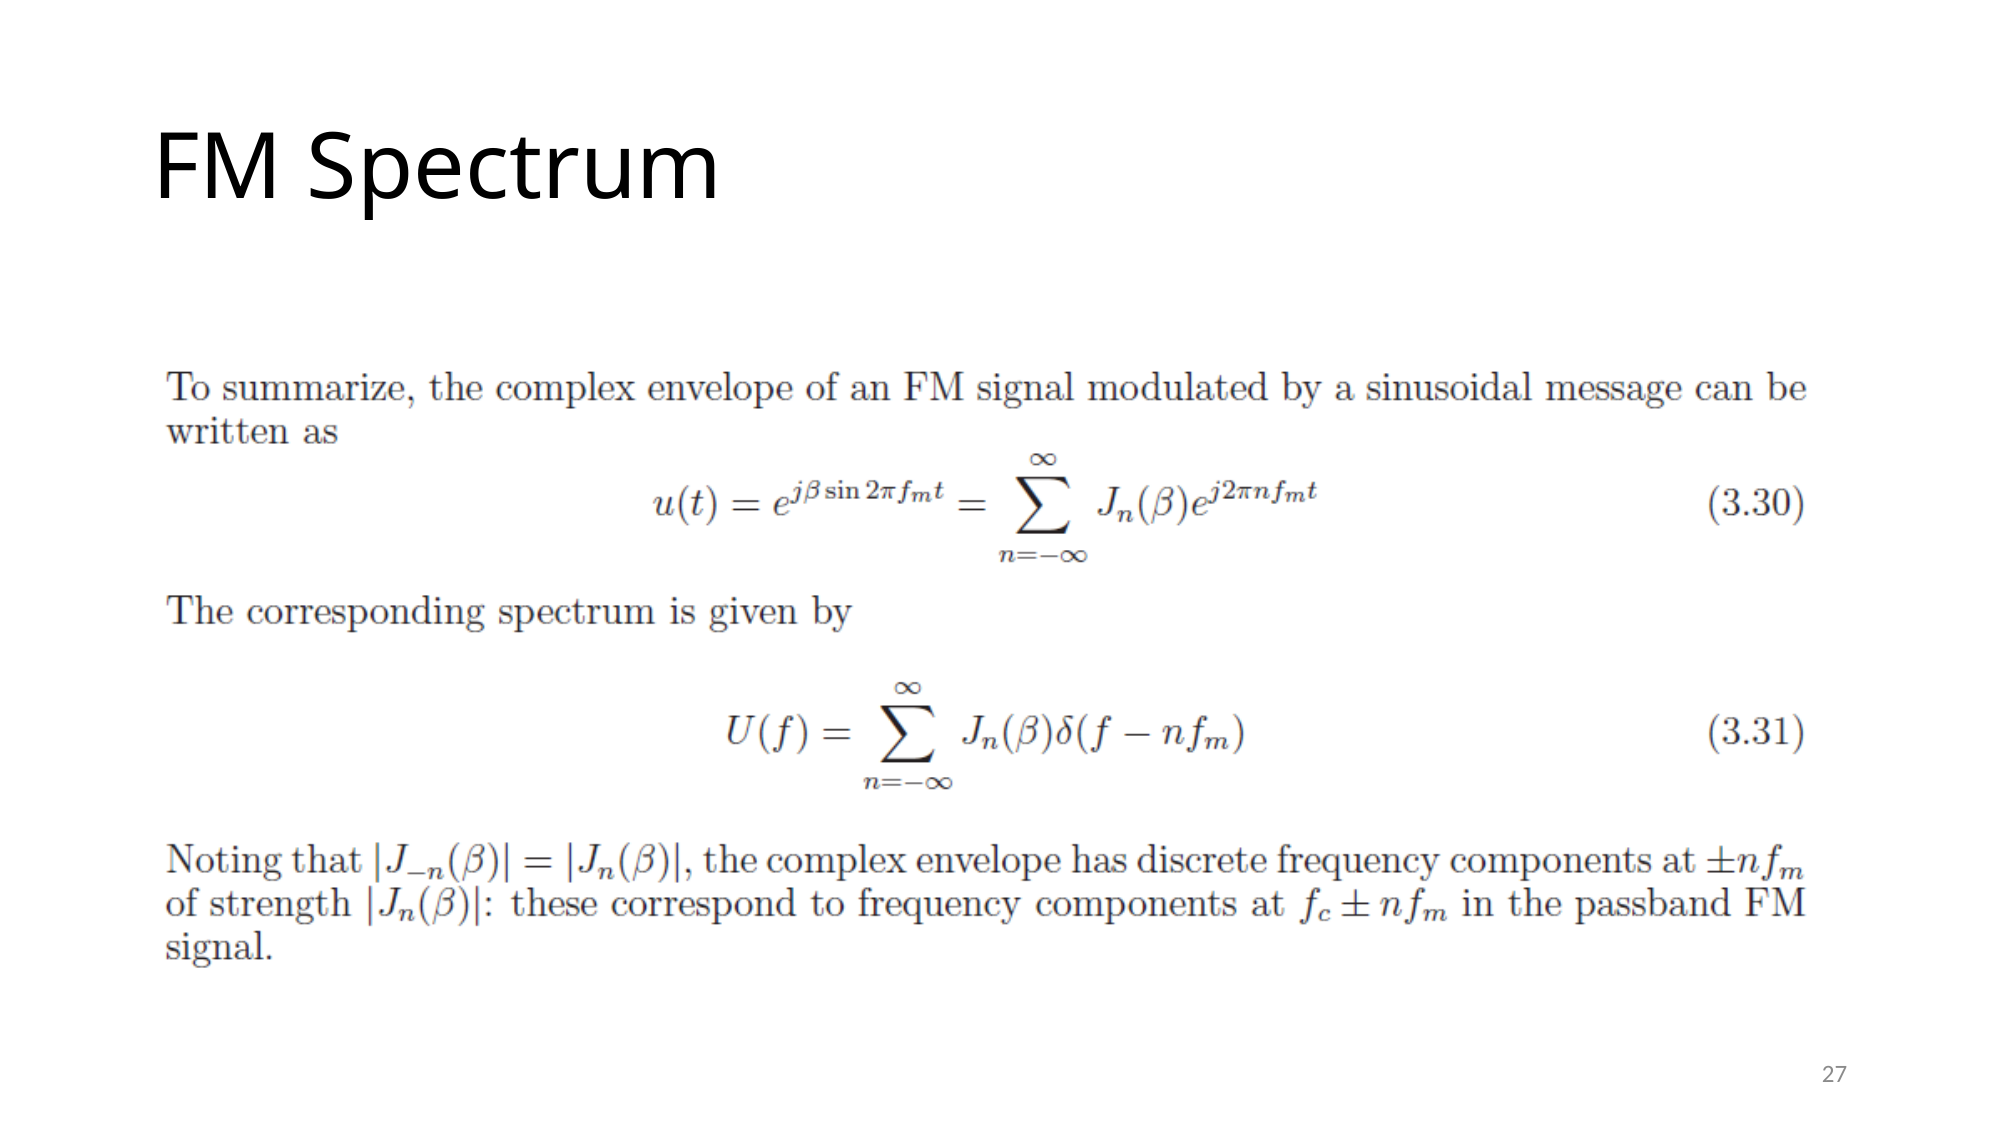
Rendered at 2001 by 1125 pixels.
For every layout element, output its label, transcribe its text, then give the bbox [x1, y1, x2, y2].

title FM Spectrum [137, 59, 1863, 278]
slide_number 27 [1412, 1042, 1863, 1103]
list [137, 332, 1863, 981]
